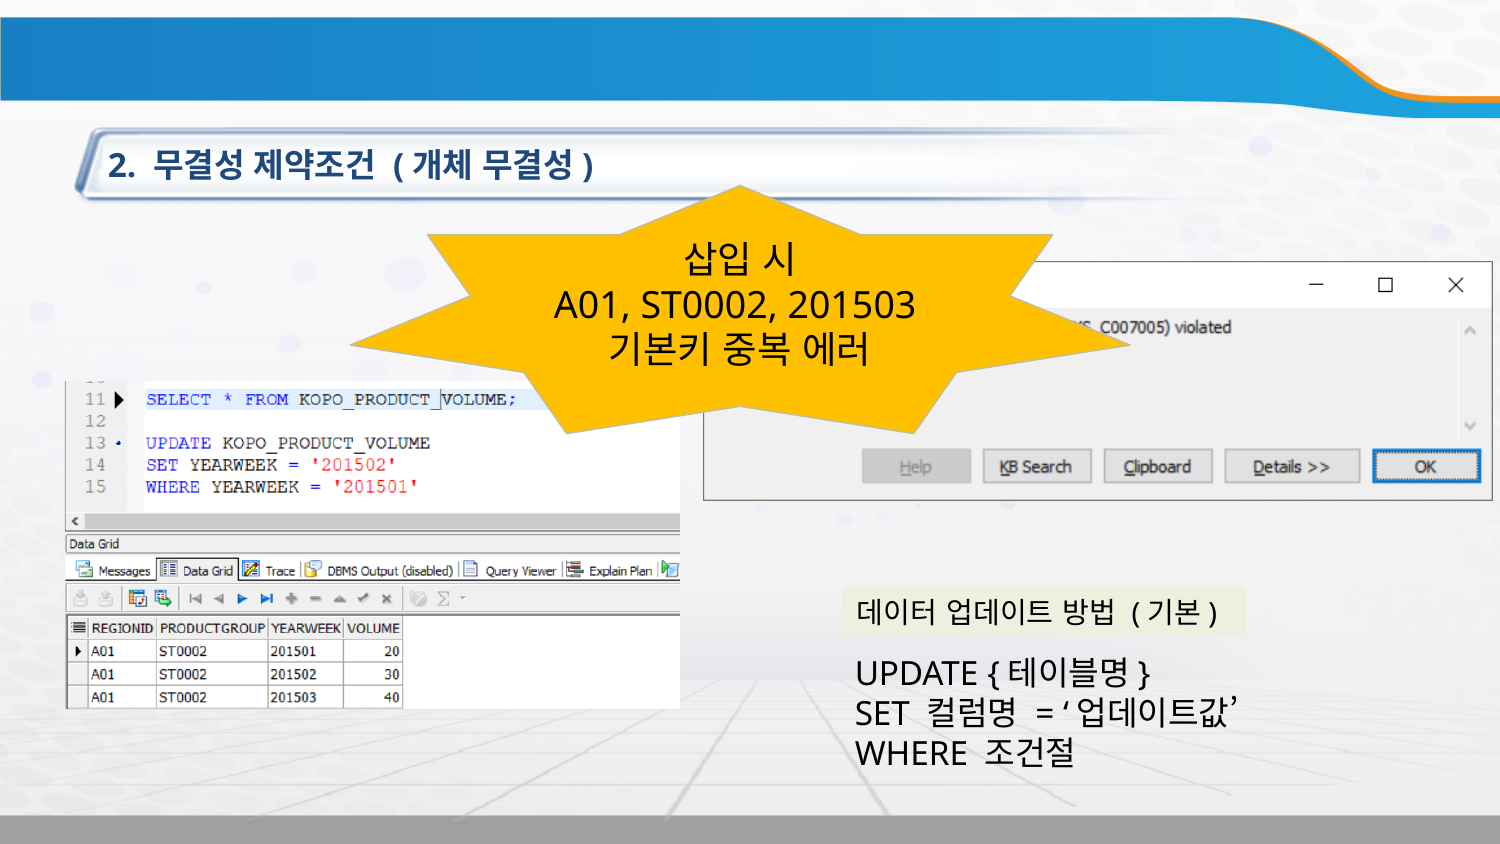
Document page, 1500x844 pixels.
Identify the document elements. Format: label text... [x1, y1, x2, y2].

text_box 3. 무결성 제약조건 [29, 0, 1175, 103]
text_box UPDATE {테이블명} SET 컬럼명 = ‘업데이트값’ WHERE 조건절 [839, 644, 1254, 780]
text_box 삽입 시 A01, ST0002, 201503 기본키 중복 에러 [350, 216, 1053, 380]
text_box 데이터 업데이트 방법 (기본) [842, 586, 1247, 637]
picture [0, 0, 1500, 844]
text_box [74, 126, 1289, 208]
